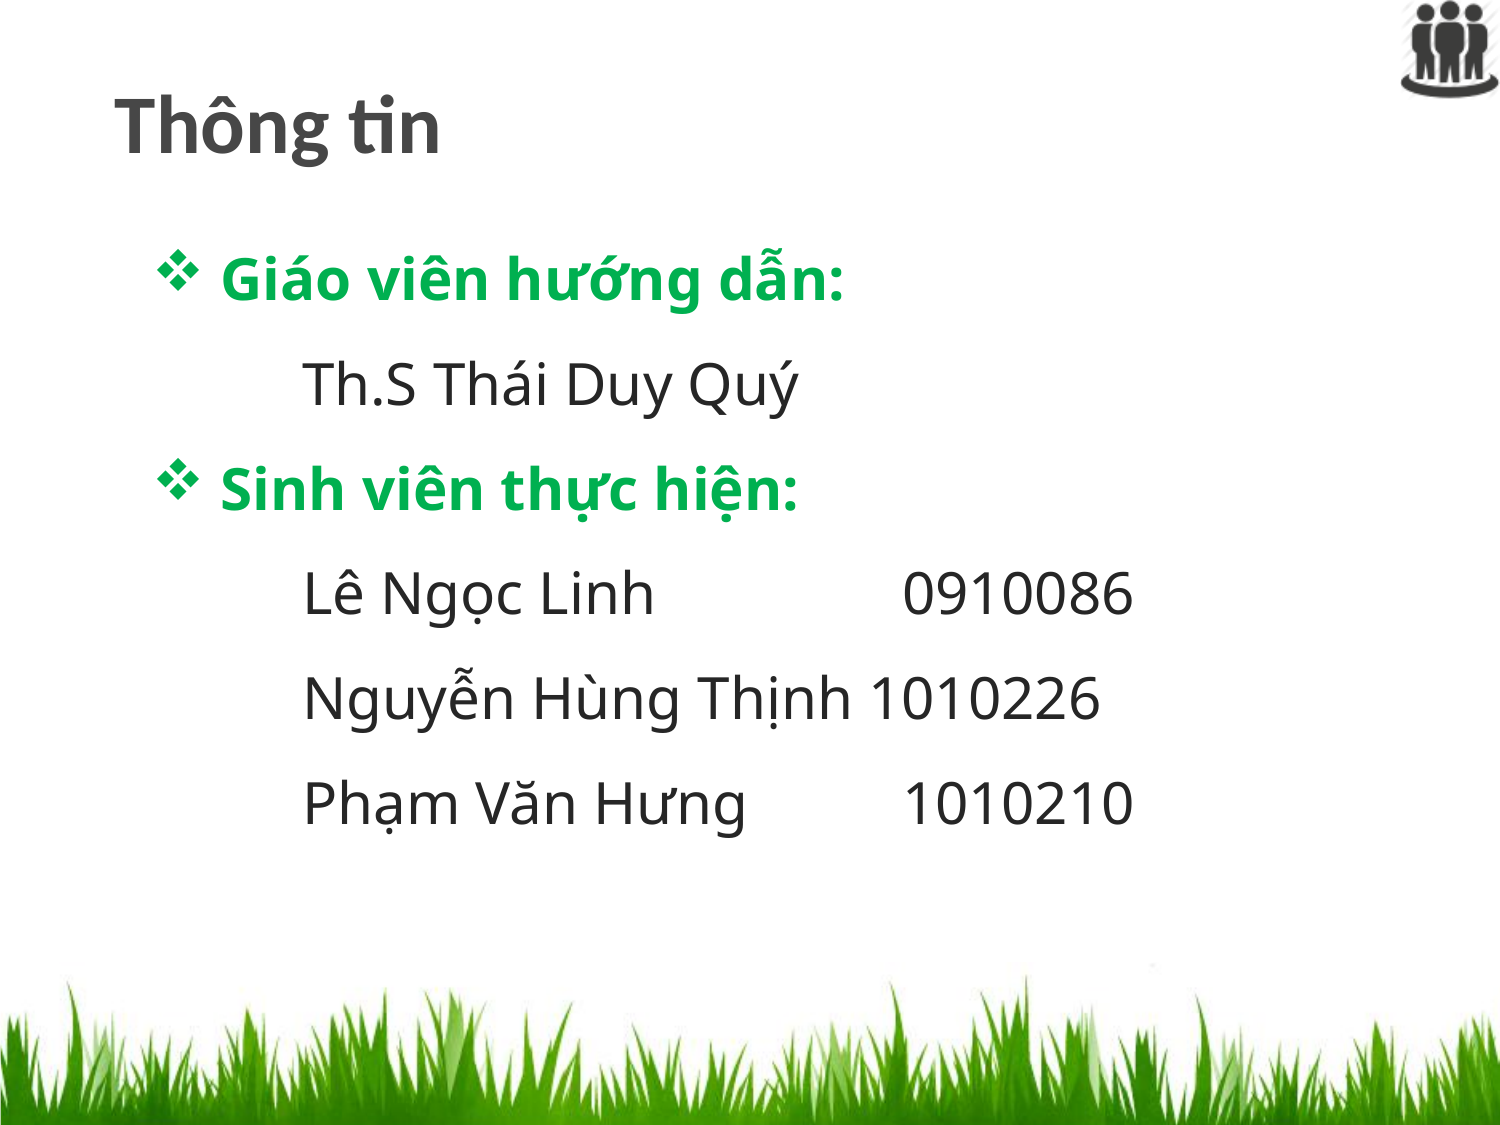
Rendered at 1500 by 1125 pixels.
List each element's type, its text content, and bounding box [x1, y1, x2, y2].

text_box Giáo viên hướng dẫn: Th.S Thái Duy Quý Sinh viên thực hiện: Lê Ngọc Linh 0910086 Nguyễn Hùng Thịnh 1010226 Phạm Văn Hưng 1010210 [137, 199, 1350, 1013]
text_box Thông tin [99, 62, 1400, 179]
picture [1399, 0, 1500, 101]
picture [0, 962, 1500, 1125]
